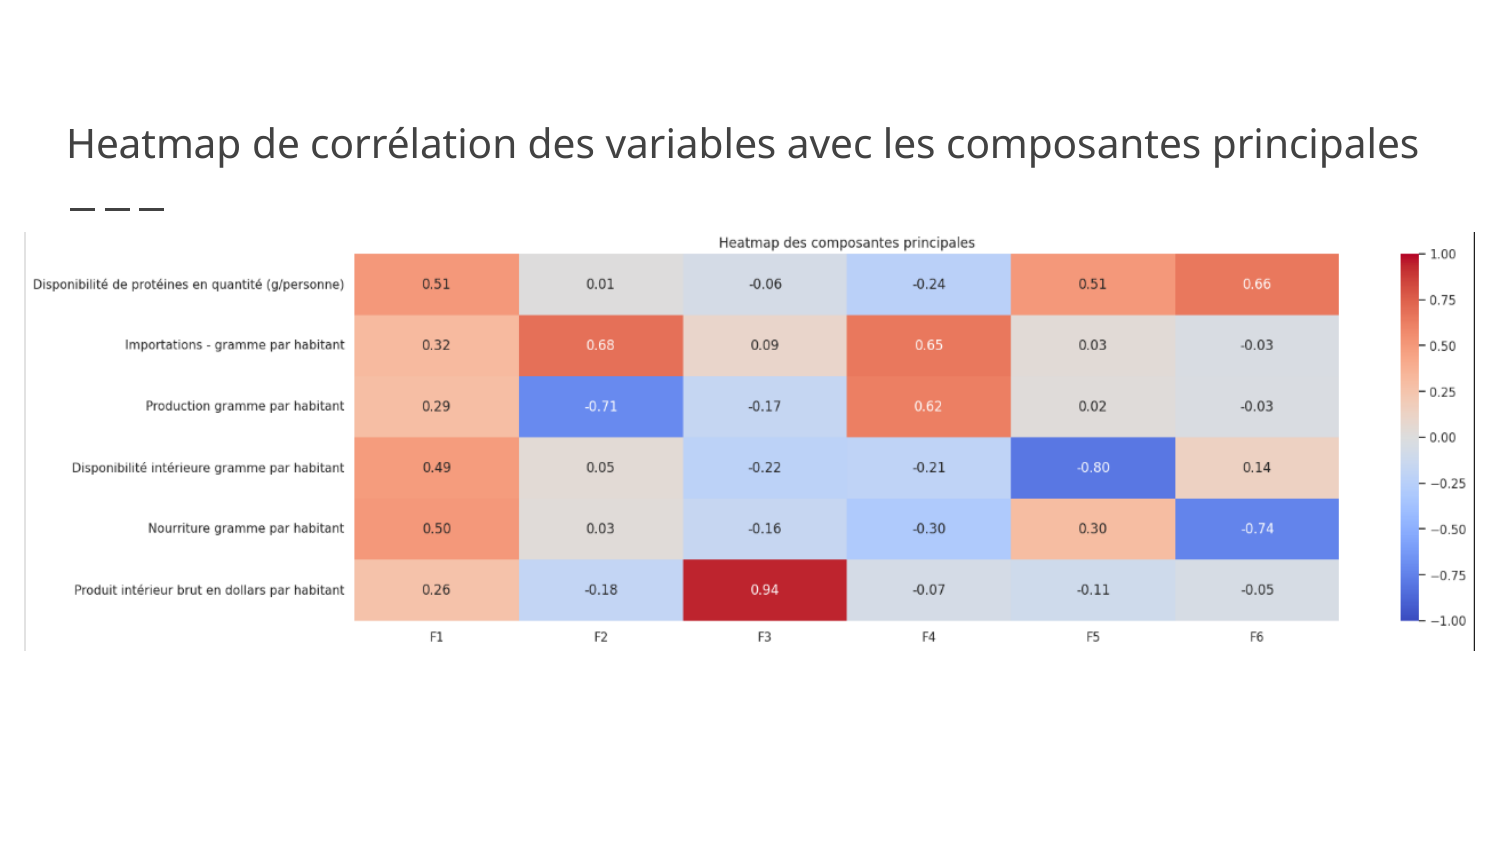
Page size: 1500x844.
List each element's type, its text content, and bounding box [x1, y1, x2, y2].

title Heatmap de corrélation des variables avec les composantes principales [51, 61, 1449, 182]
picture [24, 232, 1476, 651]
